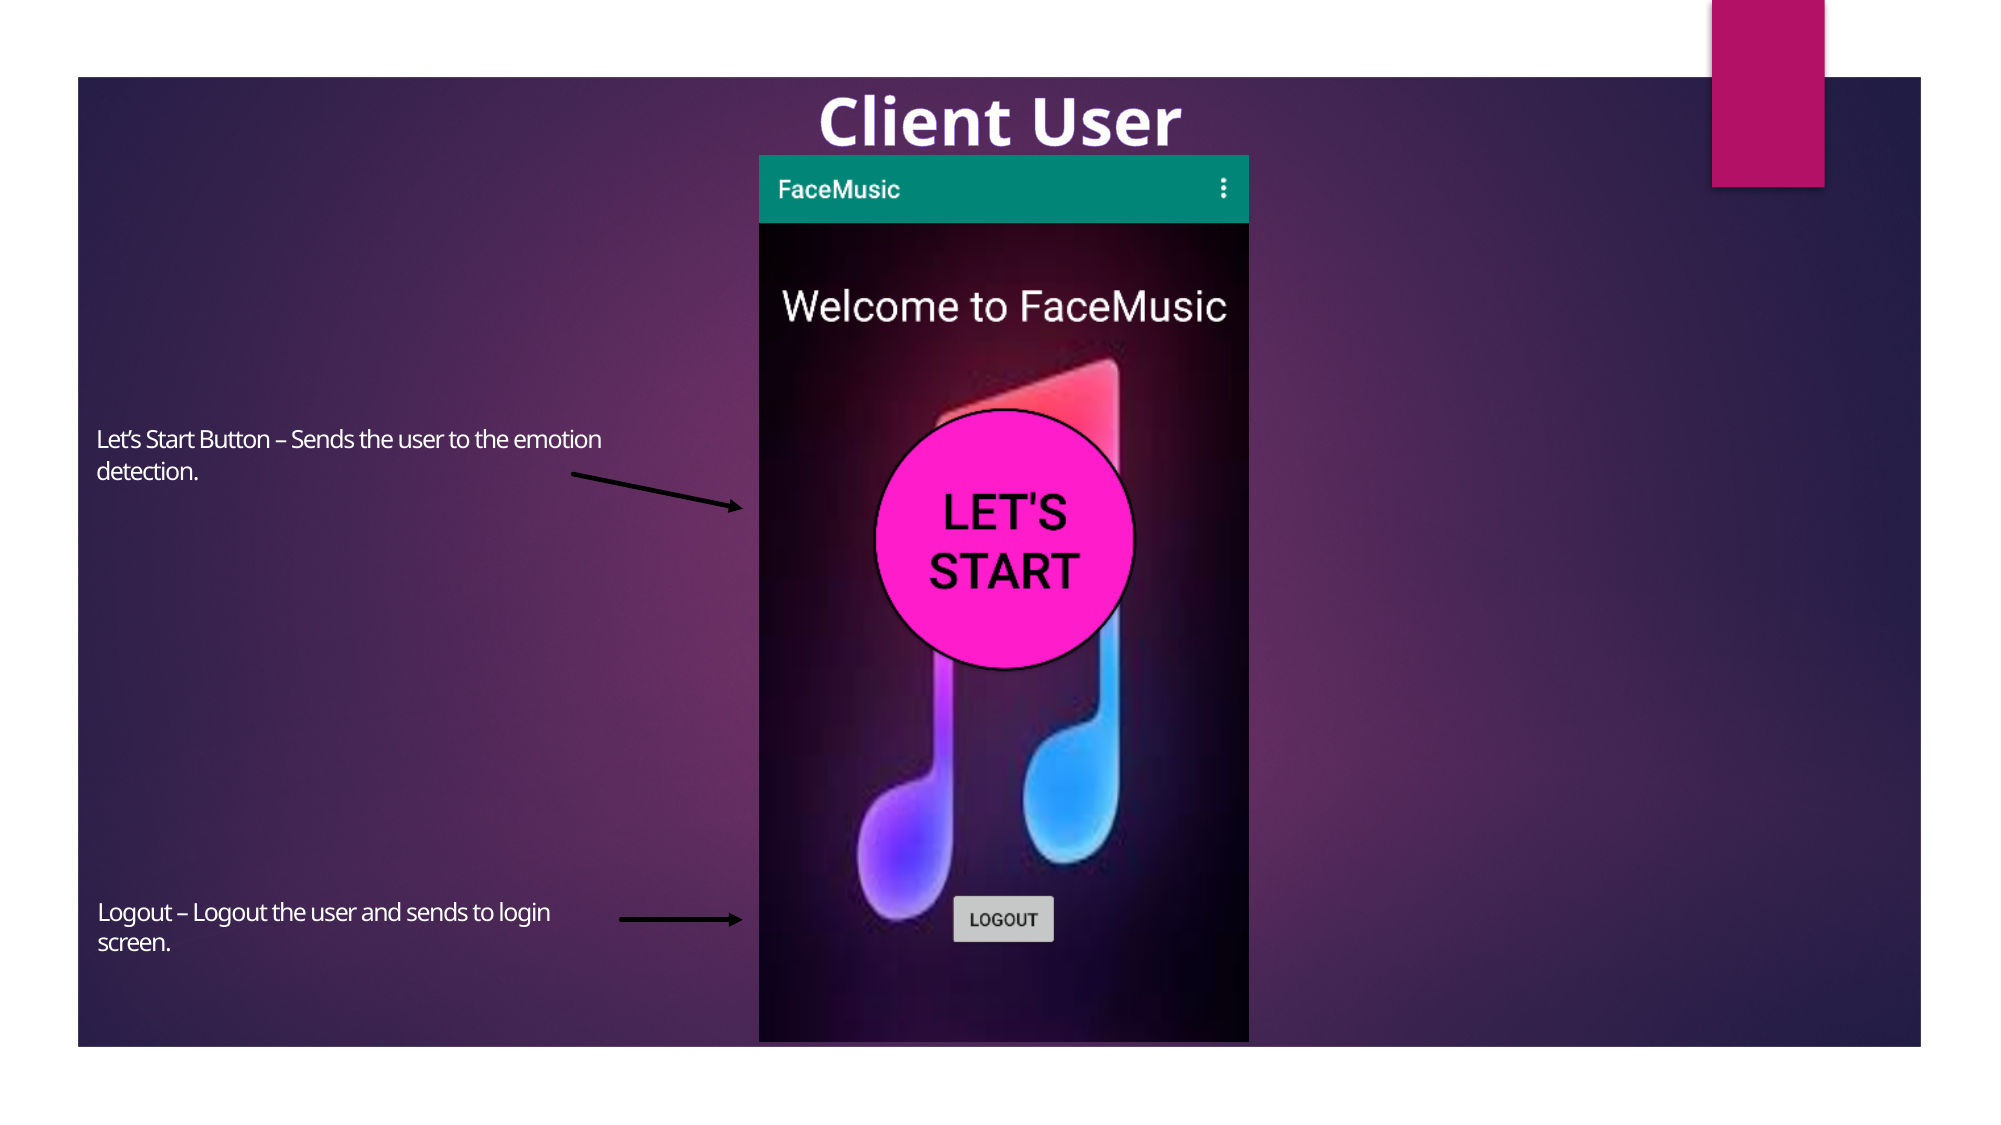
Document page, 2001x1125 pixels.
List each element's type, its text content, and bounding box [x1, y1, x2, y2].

picture [759, 155, 1249, 1043]
text_box Logout – Logout the user and sends to login screen. [78, 830, 753, 1017]
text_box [572, 473, 744, 509]
text_box Let’s Start Button – Sends the user to the emotion detection. [62, 416, 753, 493]
text_box Client User [500, 71, 1500, 167]
